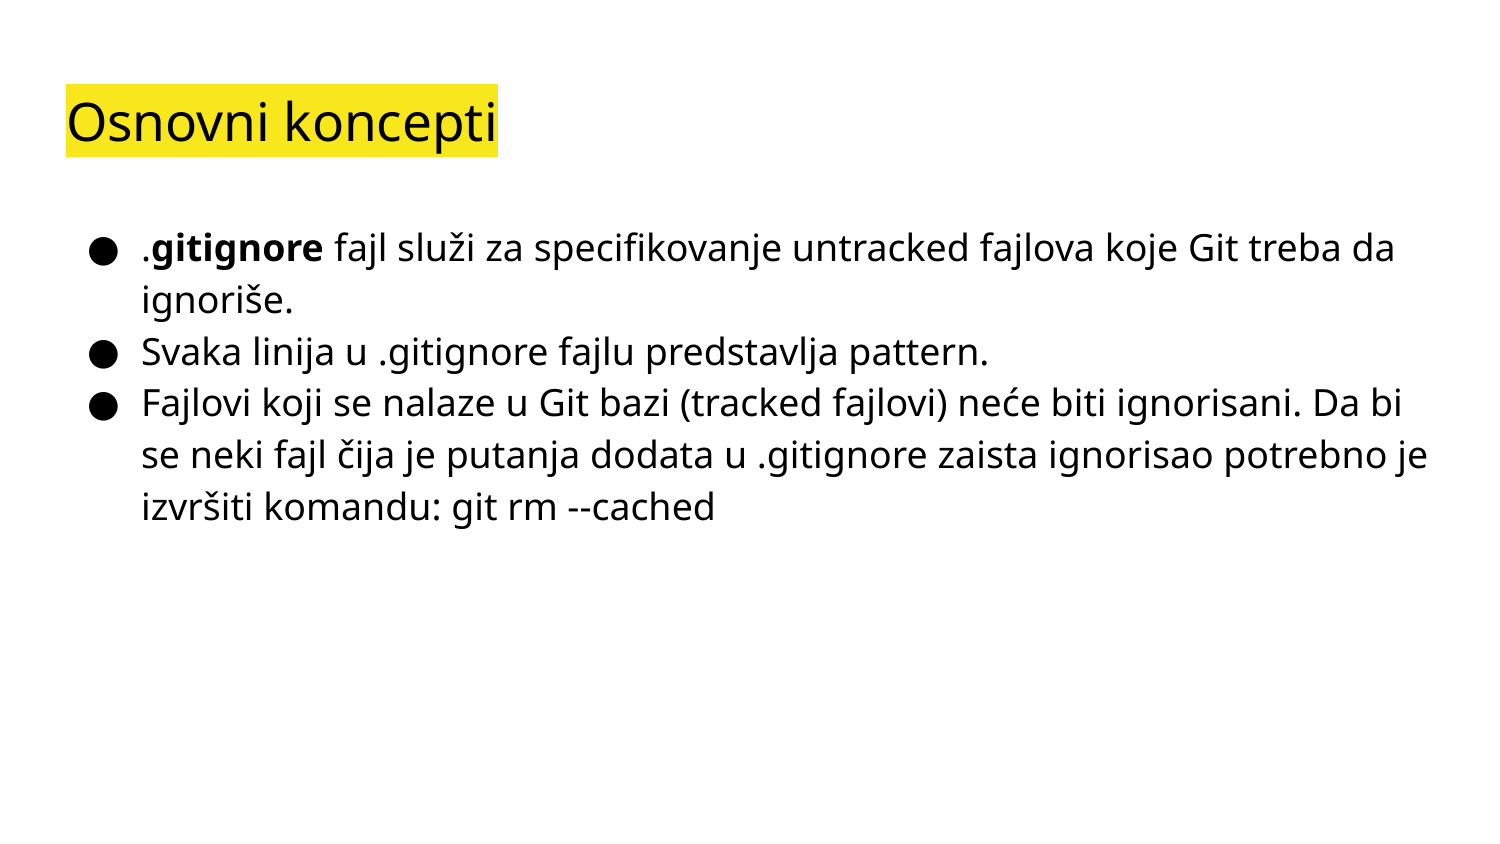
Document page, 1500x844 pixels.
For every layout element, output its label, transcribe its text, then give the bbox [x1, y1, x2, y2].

title Osnovni koncepti [51, 72, 1449, 167]
list .gitignore fajl služi za specifikovanje untracked fajlova koje Git treba da ignoriše. Svaka linija u .gitignore fajlu predstavlja pattern. Fajlovi koji se nalaze u Git bazi (tracked fajlovi) neće biti ignorisani. Da bi se neki fajl čija je putanja dodata u .gitignore zaista ignorisao potrebno je izvršiti komandu: git rm --cached [51, 202, 1449, 750]
